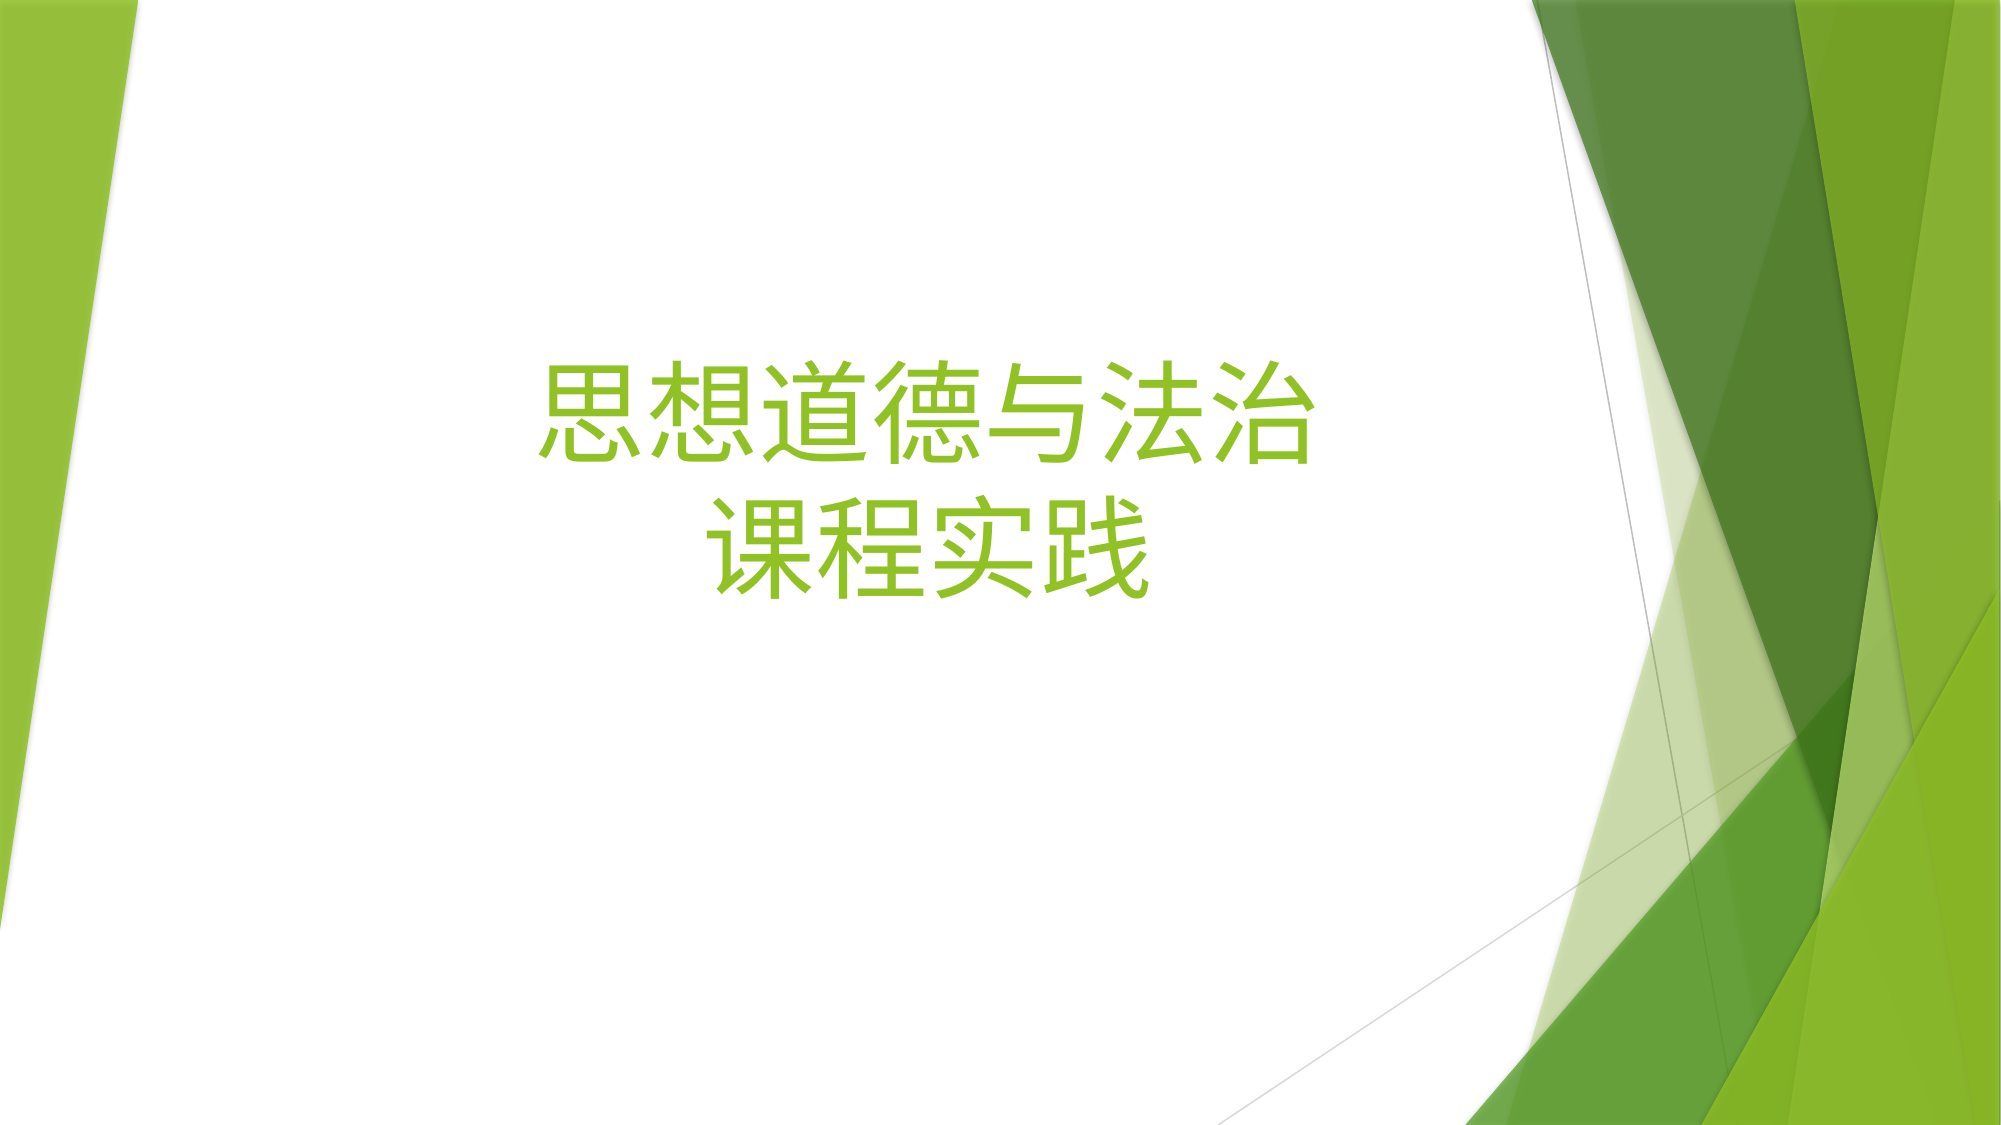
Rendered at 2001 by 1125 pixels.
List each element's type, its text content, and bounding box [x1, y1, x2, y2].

title 思想道德与法治 课程实践 [290, 349, 1565, 620]
